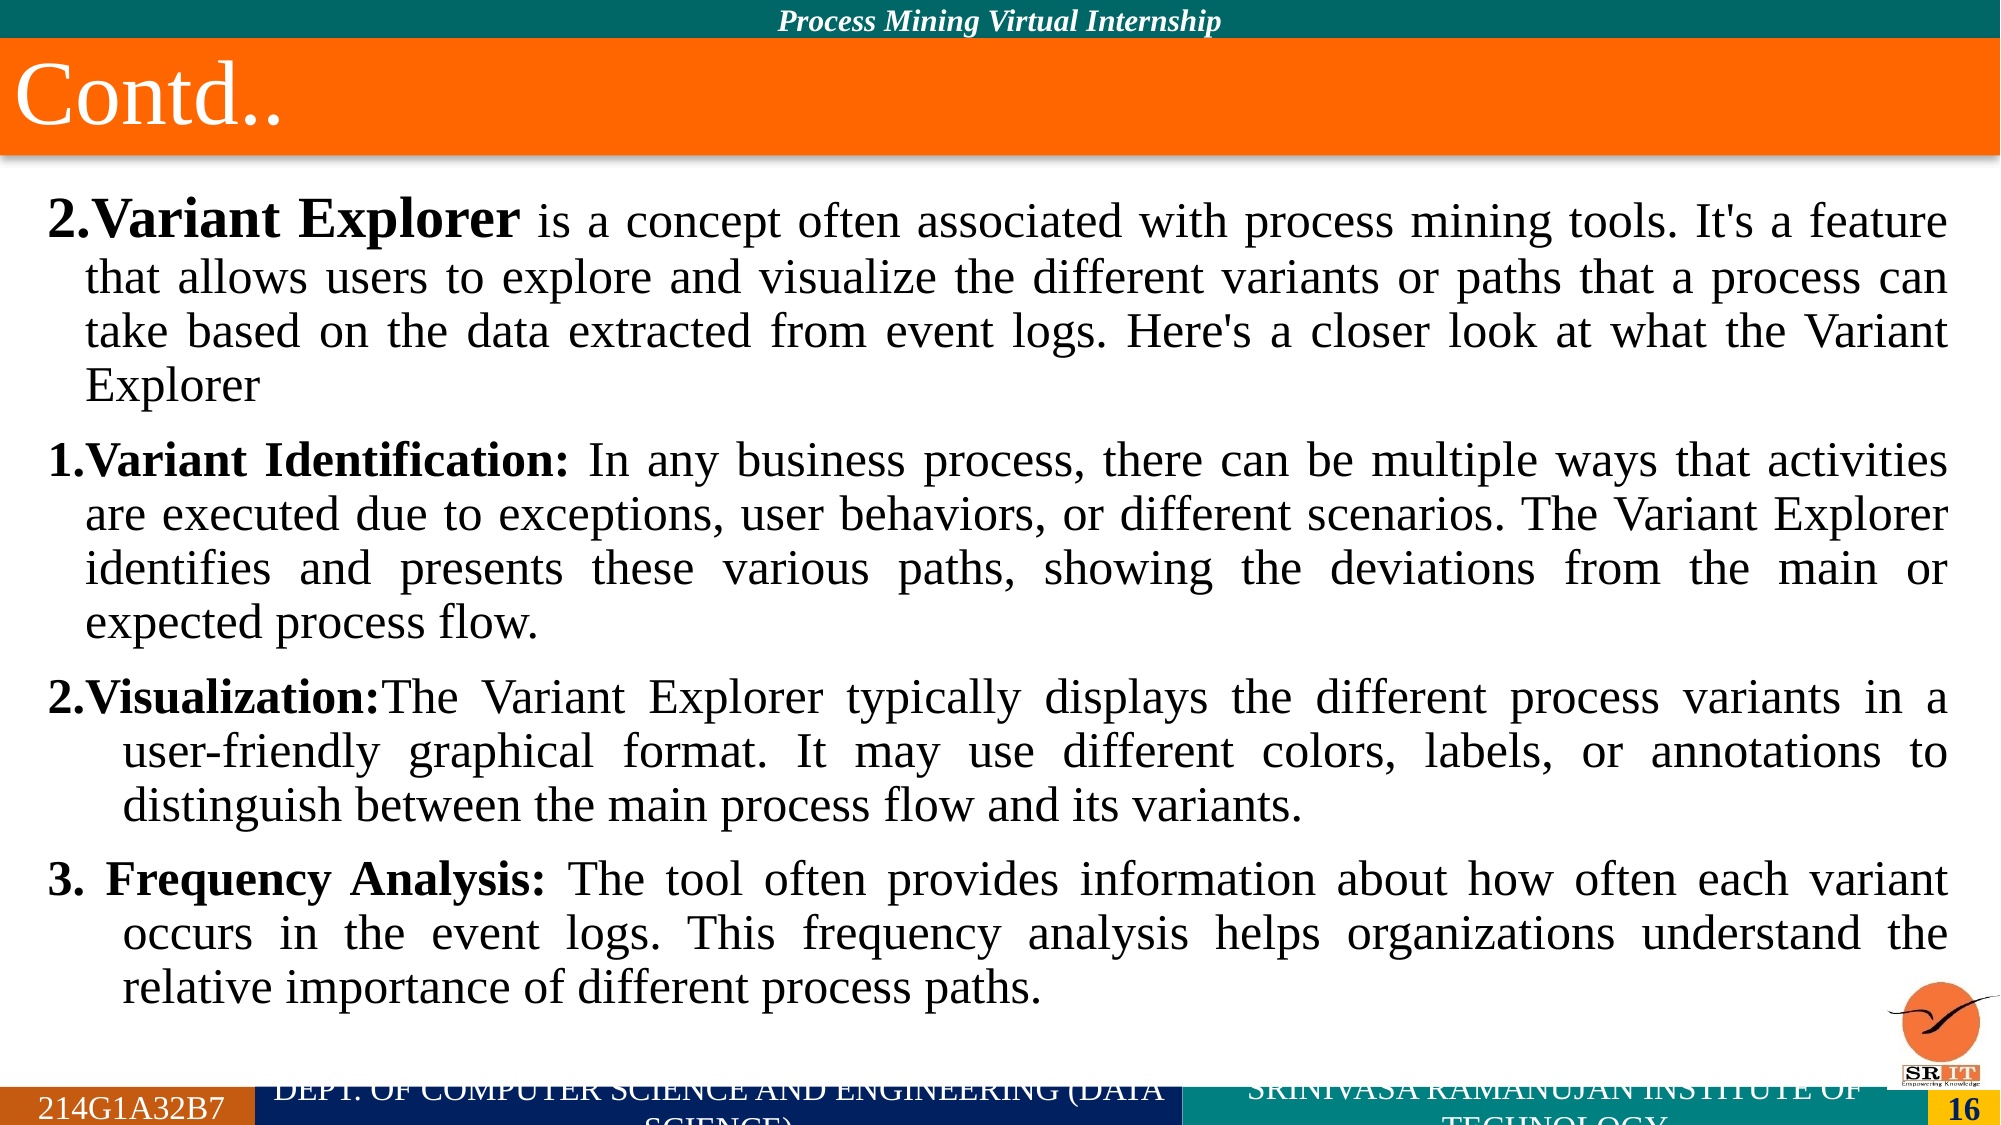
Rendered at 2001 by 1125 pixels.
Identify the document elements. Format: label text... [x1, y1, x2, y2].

list 2.Variant Explorer is a concept often associated with process mining tools. It's a feature that allows users to explore and visualize the different variants or paths that a process can take based on the data extracted from event logs. Here's a closer look at what the Variant Explorer 1.Variant Identification: In any business process, there can be multiple ways that activities are executed due to exceptions, user behaviors, or different scenarios. The Variant Explorer identifies and presents these various paths, showing the deviations from the main or expected process flow. 2.Visualization:The Variant Explorer typically displays the different process variants in a user-friendly graphical format. It may use different colors, labels, or annotations to distinguish between the main process flow and its variants. 3. Frequency Analysis: The tool often provides information about how often each variant occurs in the event logs. This frequency analysis helps organizations understand the relative importance of different process paths. [32, 179, 1965, 1065]
picture [1887, 977, 2000, 1090]
title Contd.. [0, 38, 2000, 156]
